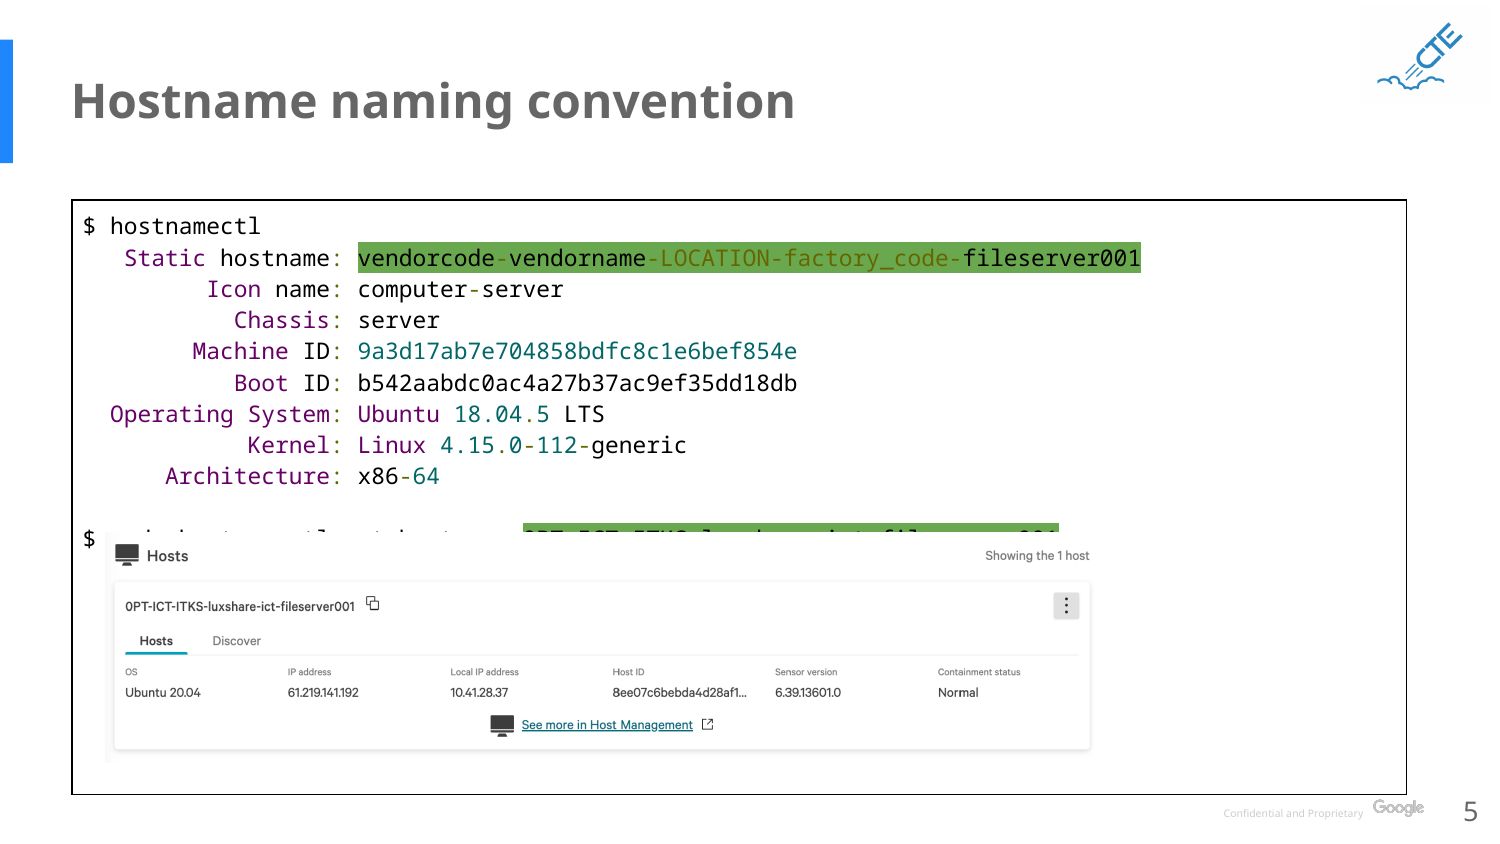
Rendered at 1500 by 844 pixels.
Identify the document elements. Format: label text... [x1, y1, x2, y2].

slide_number ‹#› [1403, 779, 1494, 844]
picture [1361, 4, 1493, 105]
picture [1373, 799, 1403, 818]
title Hostname naming convention [61, 61, 1411, 142]
table_header $ hostnamectl Static hostname: vendorcode-vendorname-LOCATION-factory_code-fileserver001 Icon name: computer-server Chassis: server Machine ID: 9a3d17ab7e704858bdfc8c1e6bef854e Boot ID: b542aabdc0ac4a27b37ac9ef35dd18db Operating System: Ubuntu 18.04.5 LTS Kernel: Linux 4.15.0-112-generic Architecture: x86-64 $ sudo hostnamectl set-hostname 0PT-ICT-ITKS-luxshare-ict-fileserver001 [73, 201, 1406, 794]
picture [105, 532, 1132, 764]
